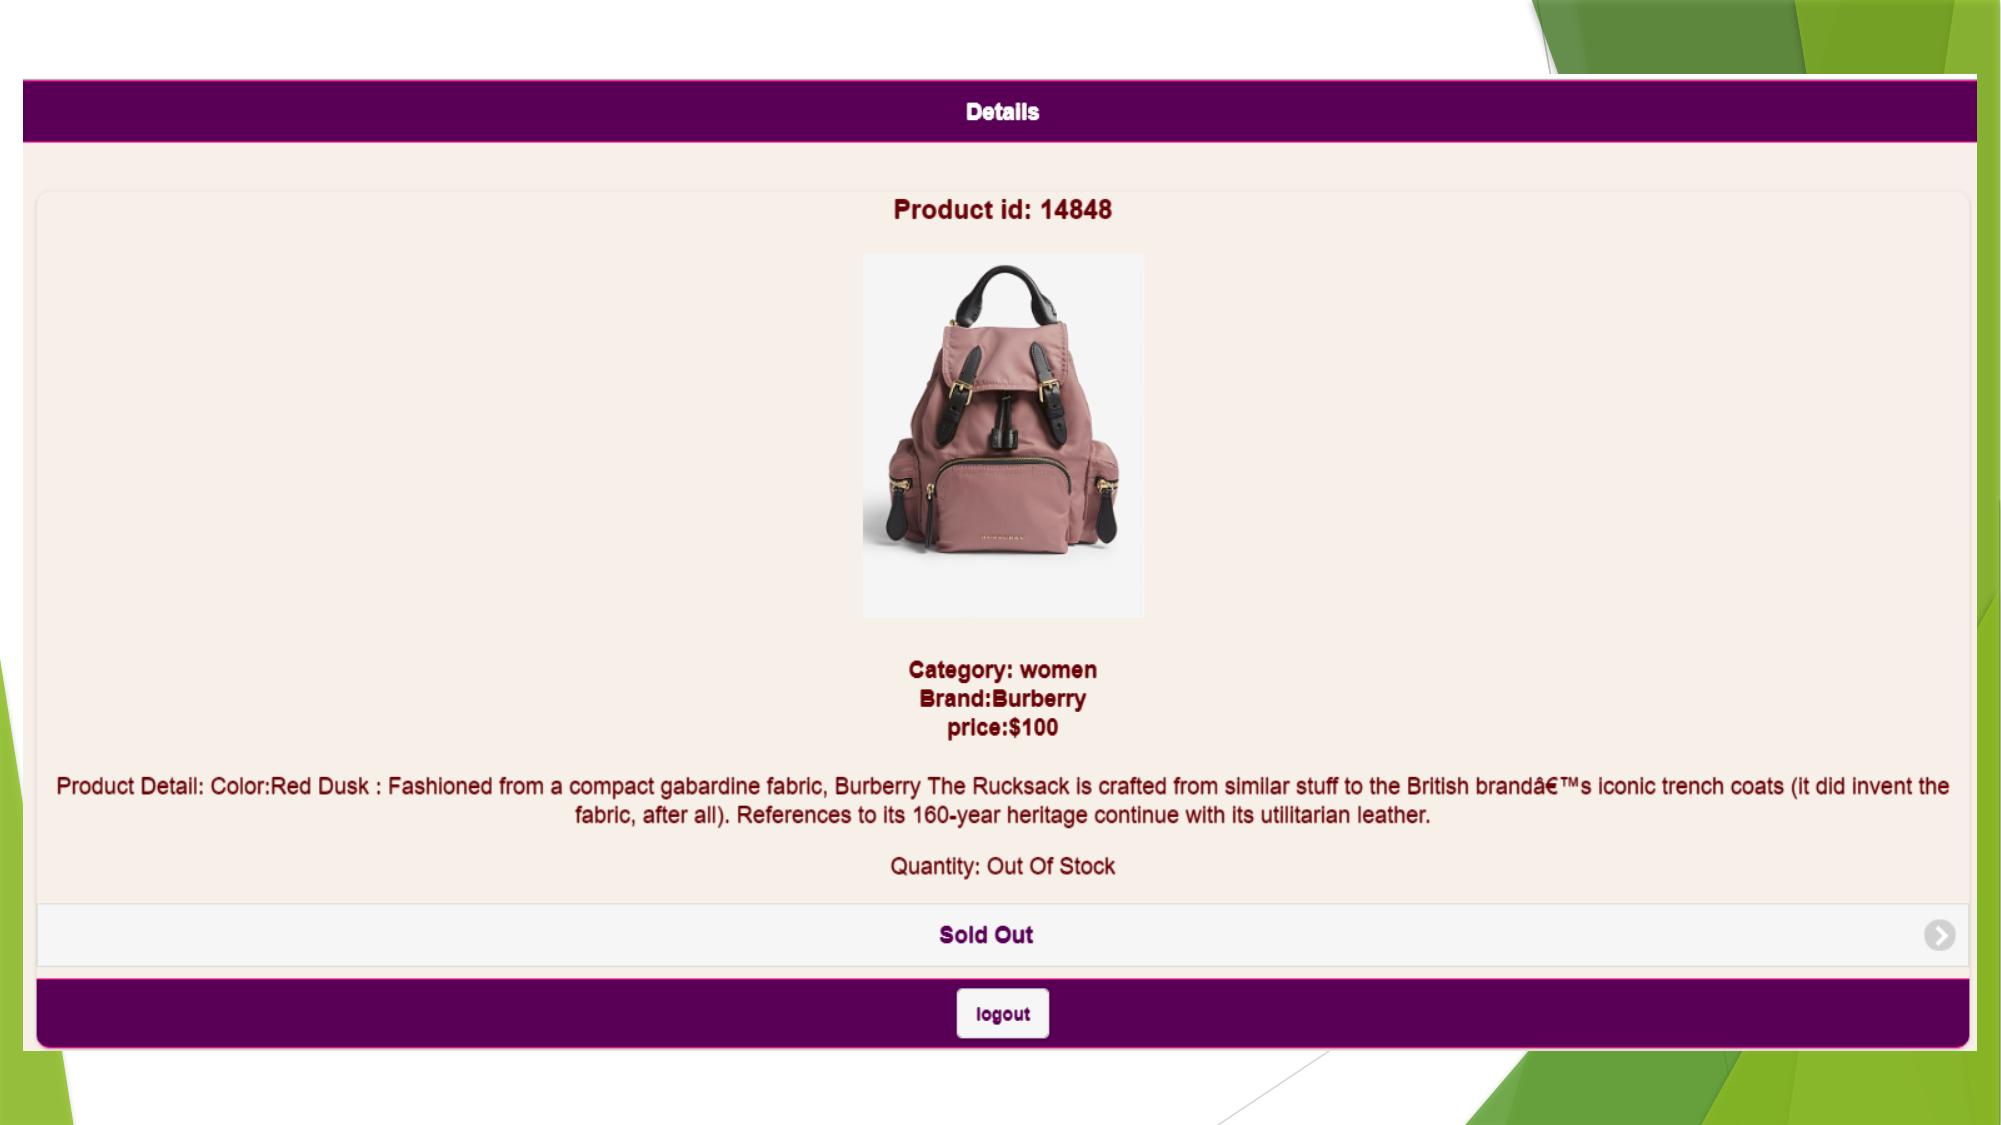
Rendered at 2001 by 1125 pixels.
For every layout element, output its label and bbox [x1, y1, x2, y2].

picture [22, 73, 1978, 1052]
